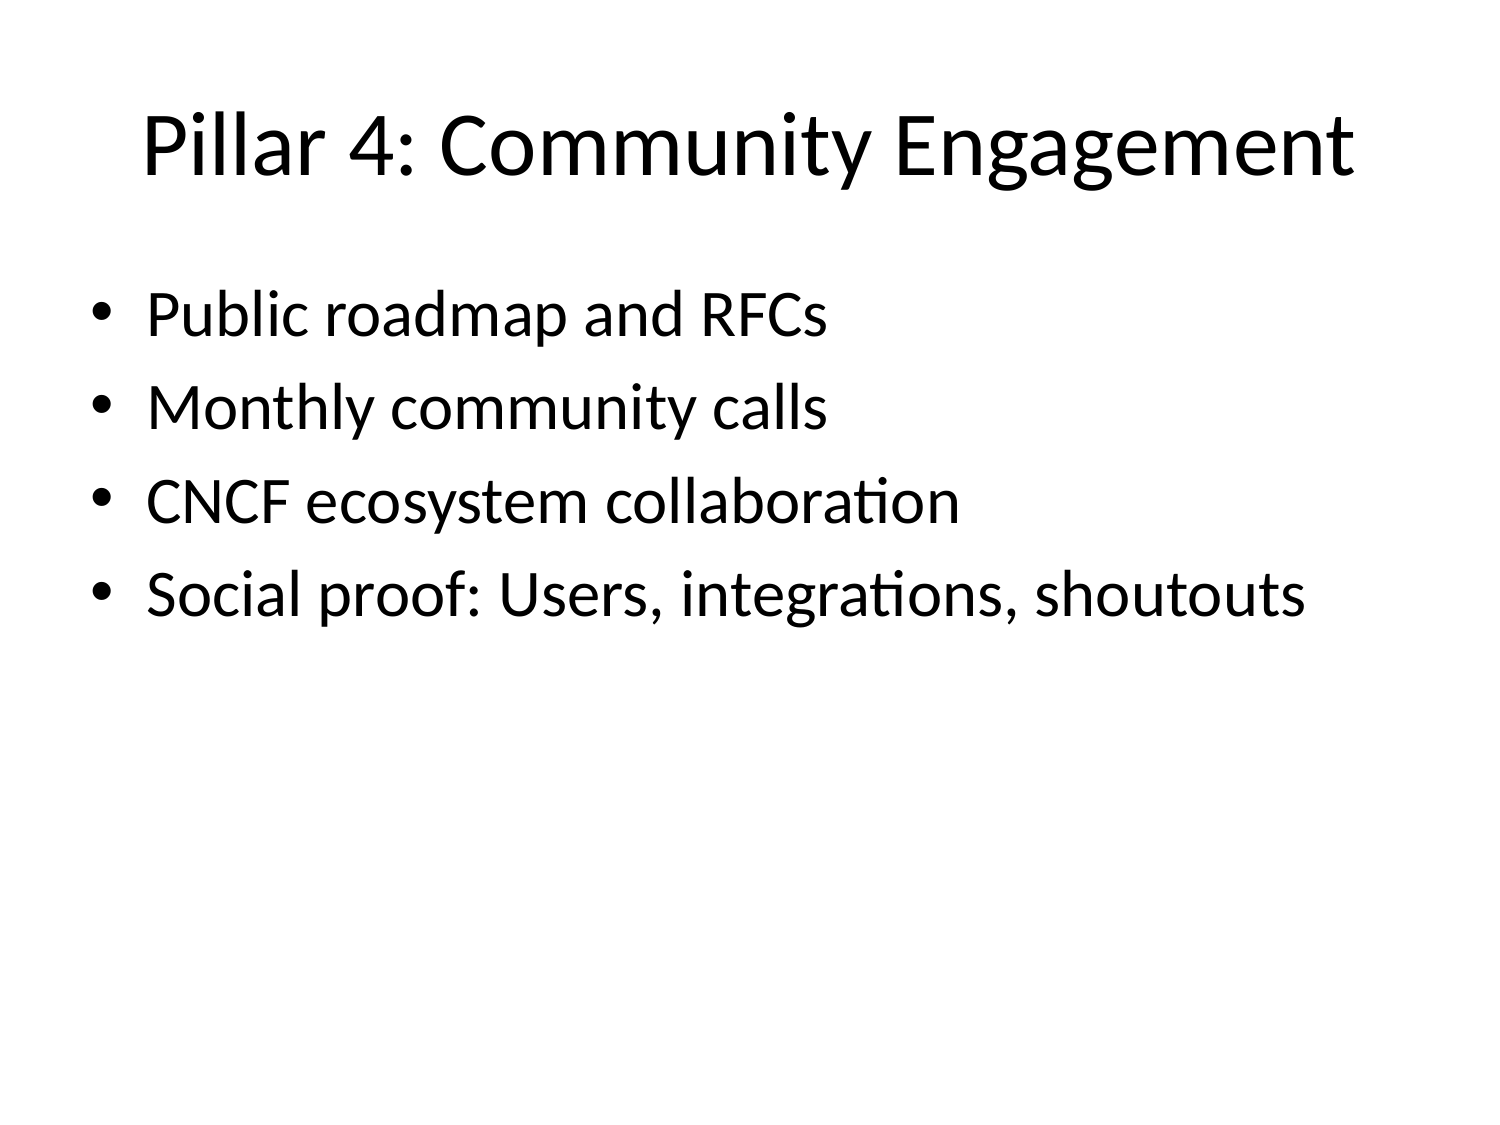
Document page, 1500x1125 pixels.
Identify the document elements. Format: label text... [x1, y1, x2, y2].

title Pillar 4: Community Engagement [75, 45, 1425, 233]
list Public roadmap and RFCs Monthly community calls CNCF ecosystem collaboration Social proof: Users, integrations, shoutouts [75, 262, 1425, 1005]
